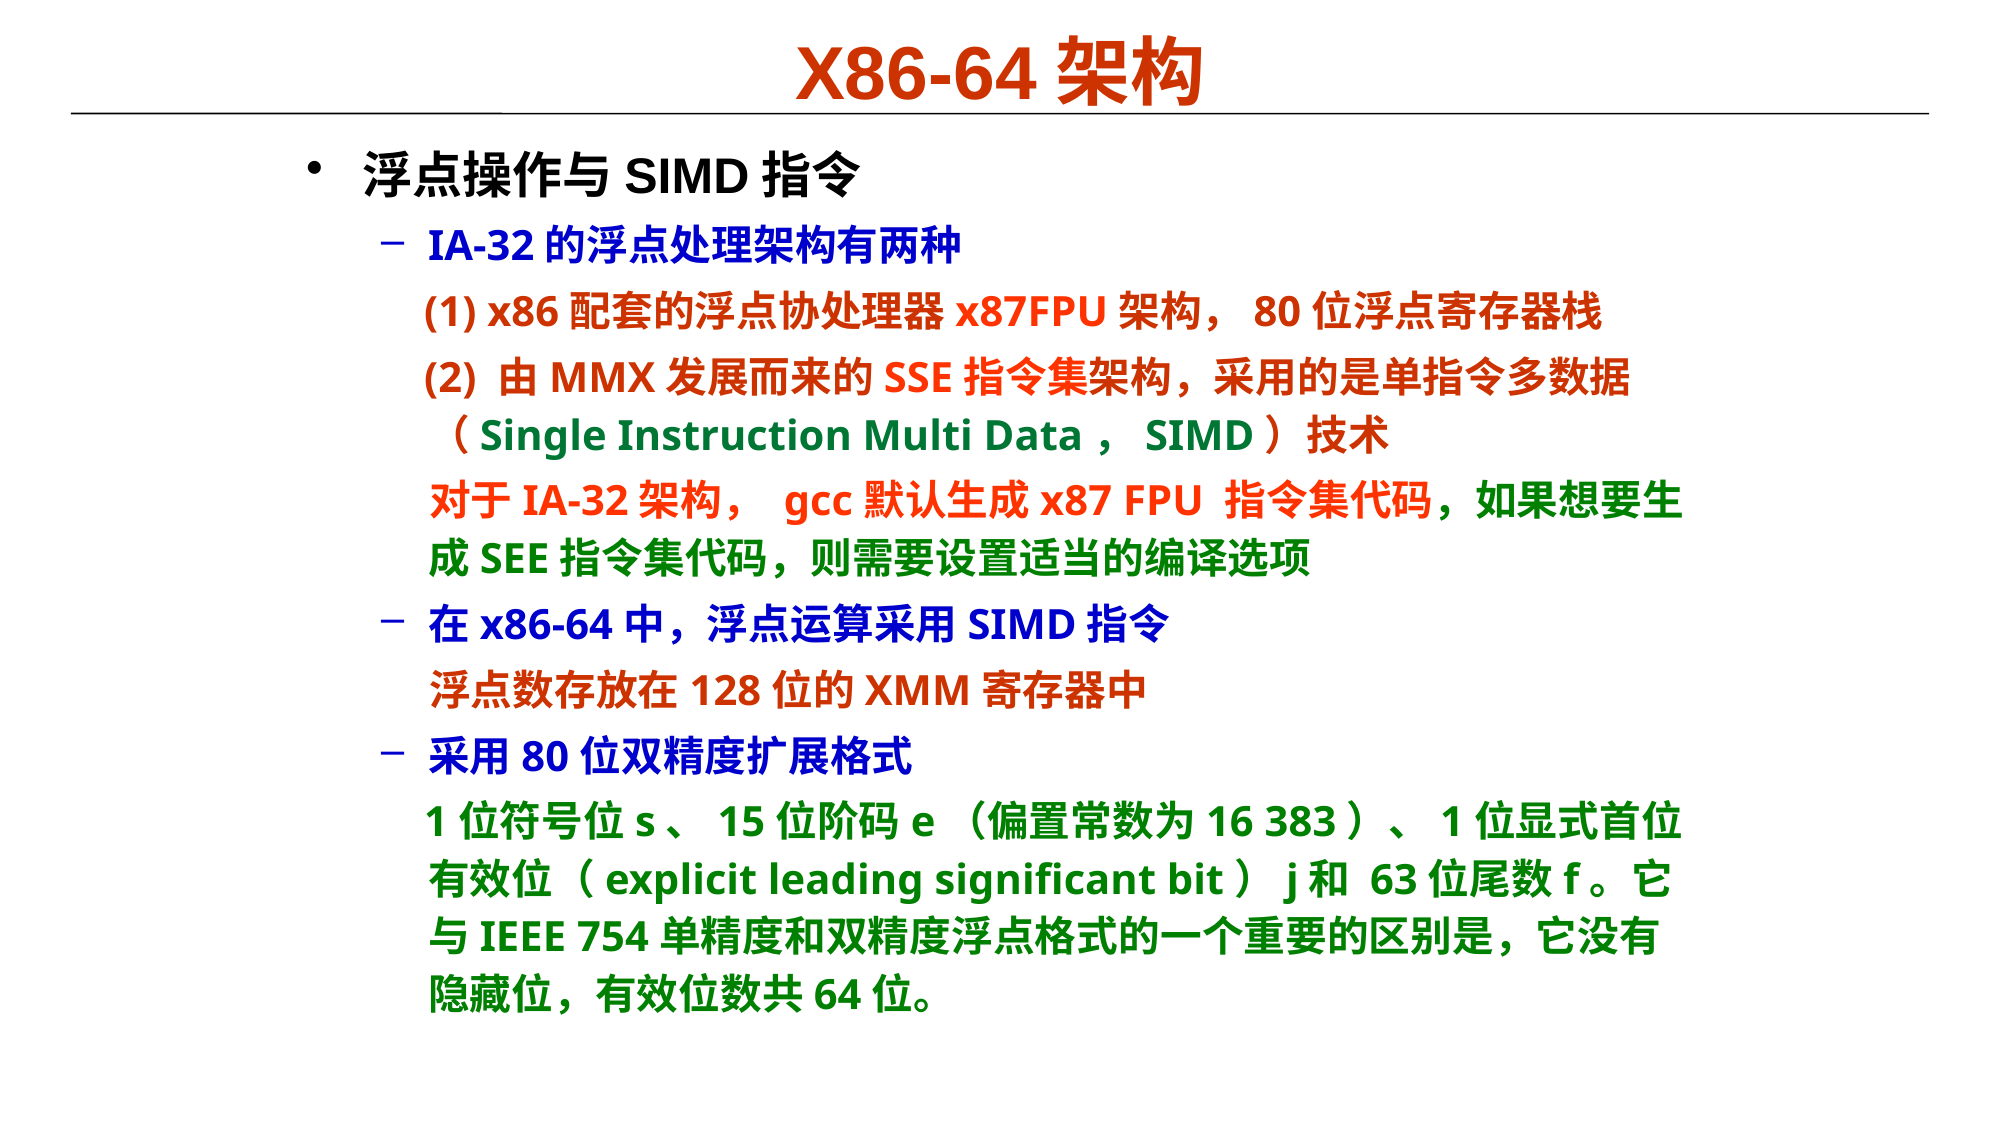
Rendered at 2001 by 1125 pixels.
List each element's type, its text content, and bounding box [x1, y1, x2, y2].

title X86-64架构 [324, 23, 1676, 116]
list 浮点操作与SIMD指令 IA-32的浮点处理架构有两种 (1) x86配套的浮点协处理器x87FPU架构，80位浮点寄存器栈 (2) 由MMX发展而来的SSE指令集架构，采用的是单指令多数据（Single Instruction Multi Data，SIMD）技术 对于IA-32架构， gcc默认生成x87 FPU 指令集代码，如果想要生成SEE指令集代码，则需要设置适当的编译选项 在x86-64中，浮点运算采用SIMD指令 浮点数存放在128位的XMM寄存器中 采用80位双精度扩展格式 1位符号位s、15位阶码e（偏置常数为16 383）、1位显式首位有效位（explicit leading significant bit）j和 63位尾数f。它与IEEE 754单精度和双精度浮点格式的一个重要的区别是，它没有隐藏位，有效位数共64位。 [290, 126, 1717, 1125]
